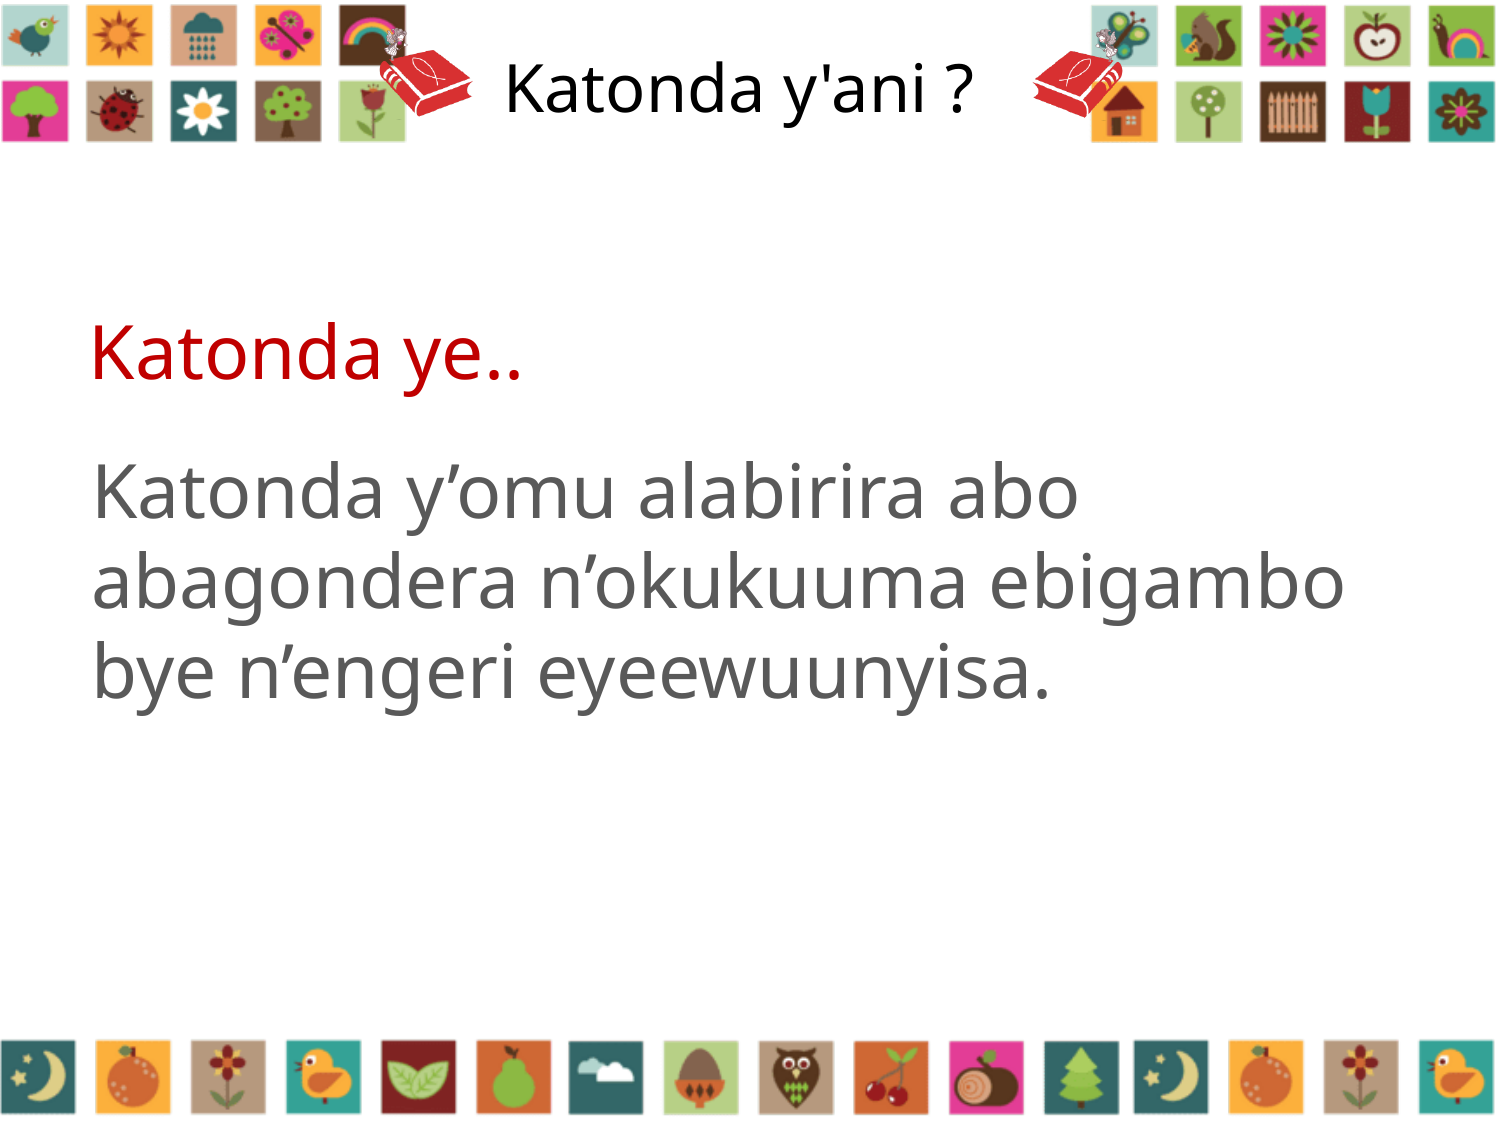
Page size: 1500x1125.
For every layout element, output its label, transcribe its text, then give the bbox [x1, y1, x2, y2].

picture [1000, 3, 1500, 150]
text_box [0, 1028, 1500, 1118]
text_box Katonda ye.. [74, 296, 1421, 402]
text_box Katonda y'ani ? [425, 38, 1078, 133]
picture [0, 3, 505, 150]
text_box Katonda y’omu alabirira abo abagondera n’okukuuma ebigambo bye n’engeri eyeewuunyisa. [76, 436, 1436, 722]
